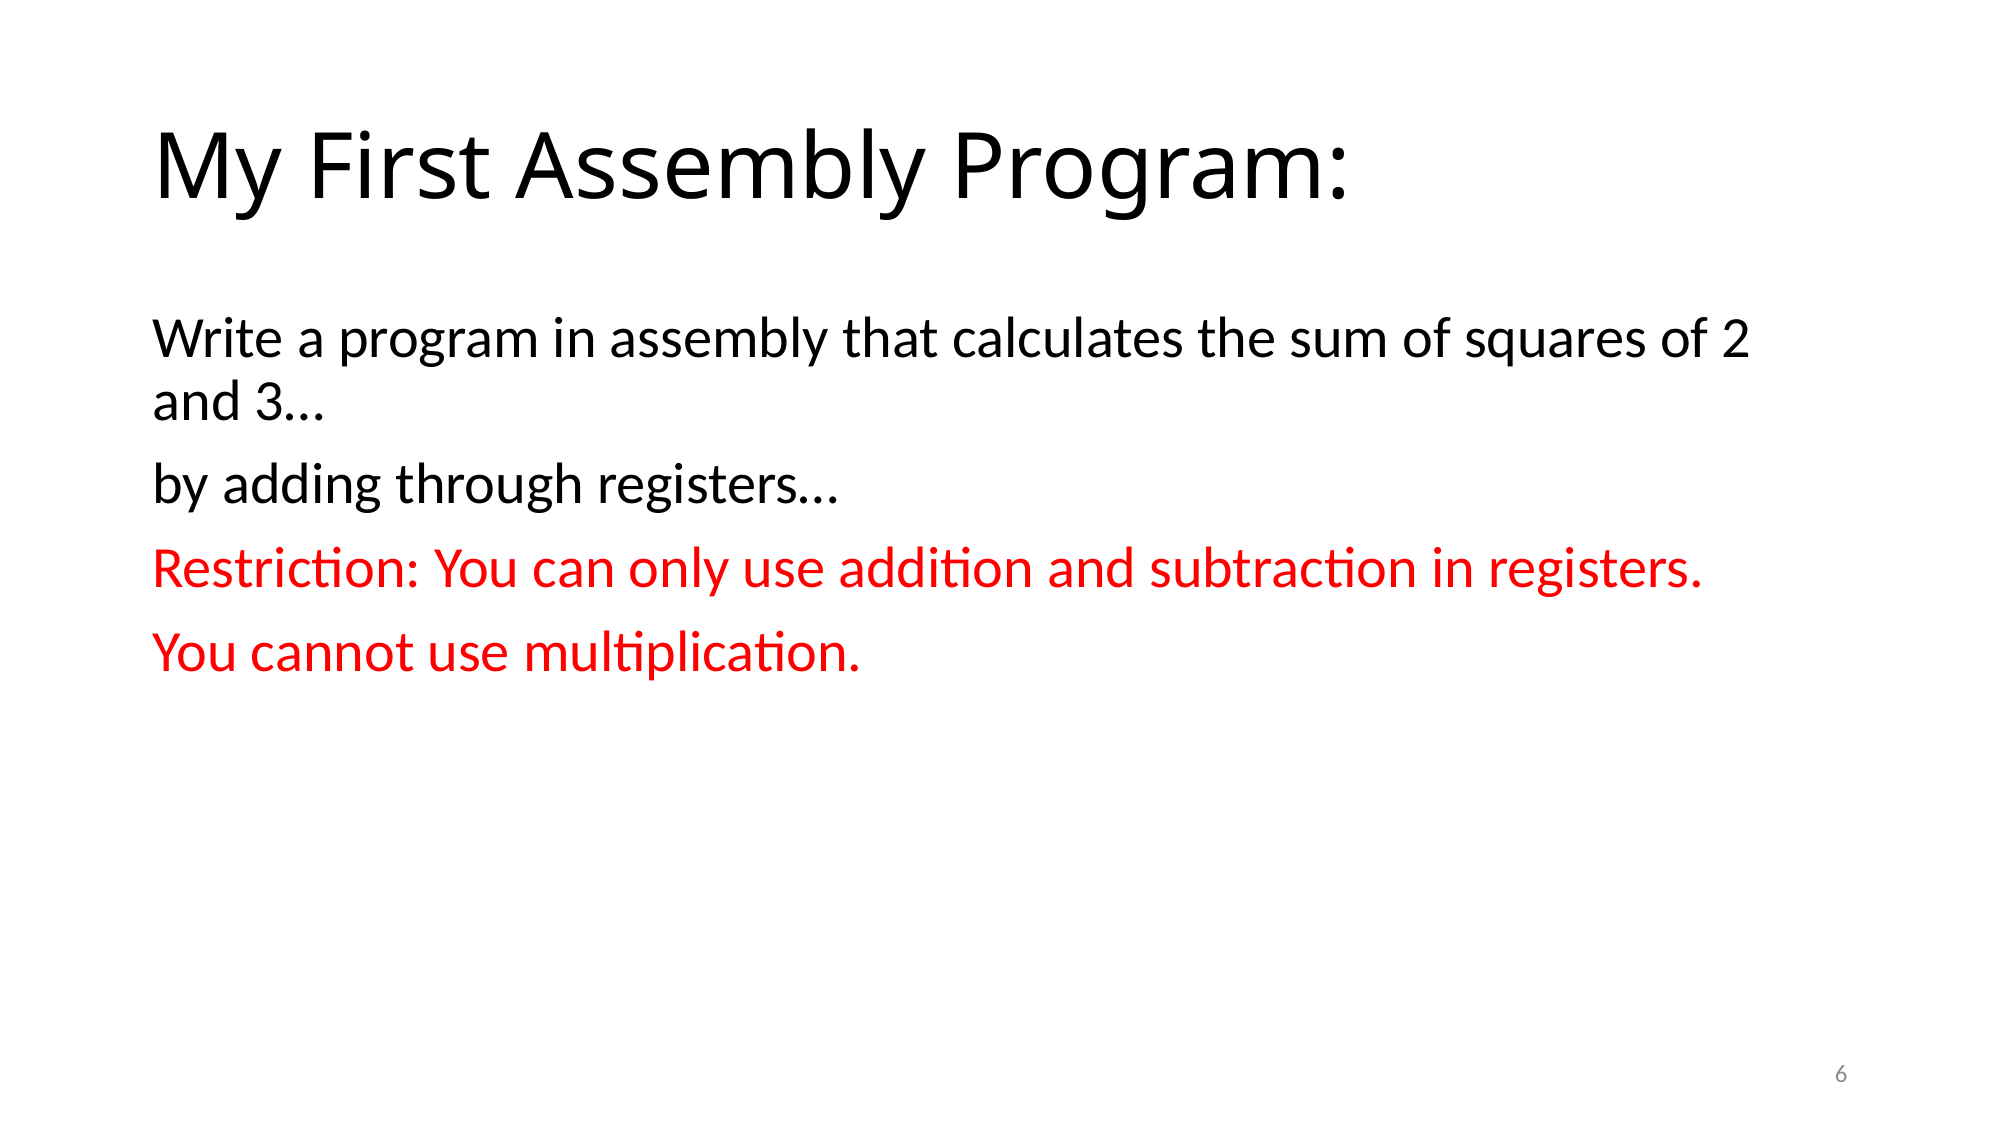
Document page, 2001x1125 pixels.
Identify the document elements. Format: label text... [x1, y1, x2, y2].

title My First Assembly Program: [137, 59, 1863, 278]
slide_number 6 [1412, 1042, 1863, 1103]
list Write a program in assembly that calculates the sum of squares of 2 and 3… by adding through registers… Restriction: You can only use addition and subtraction in registers. You cannot use multiplication. [137, 299, 1863, 1014]
